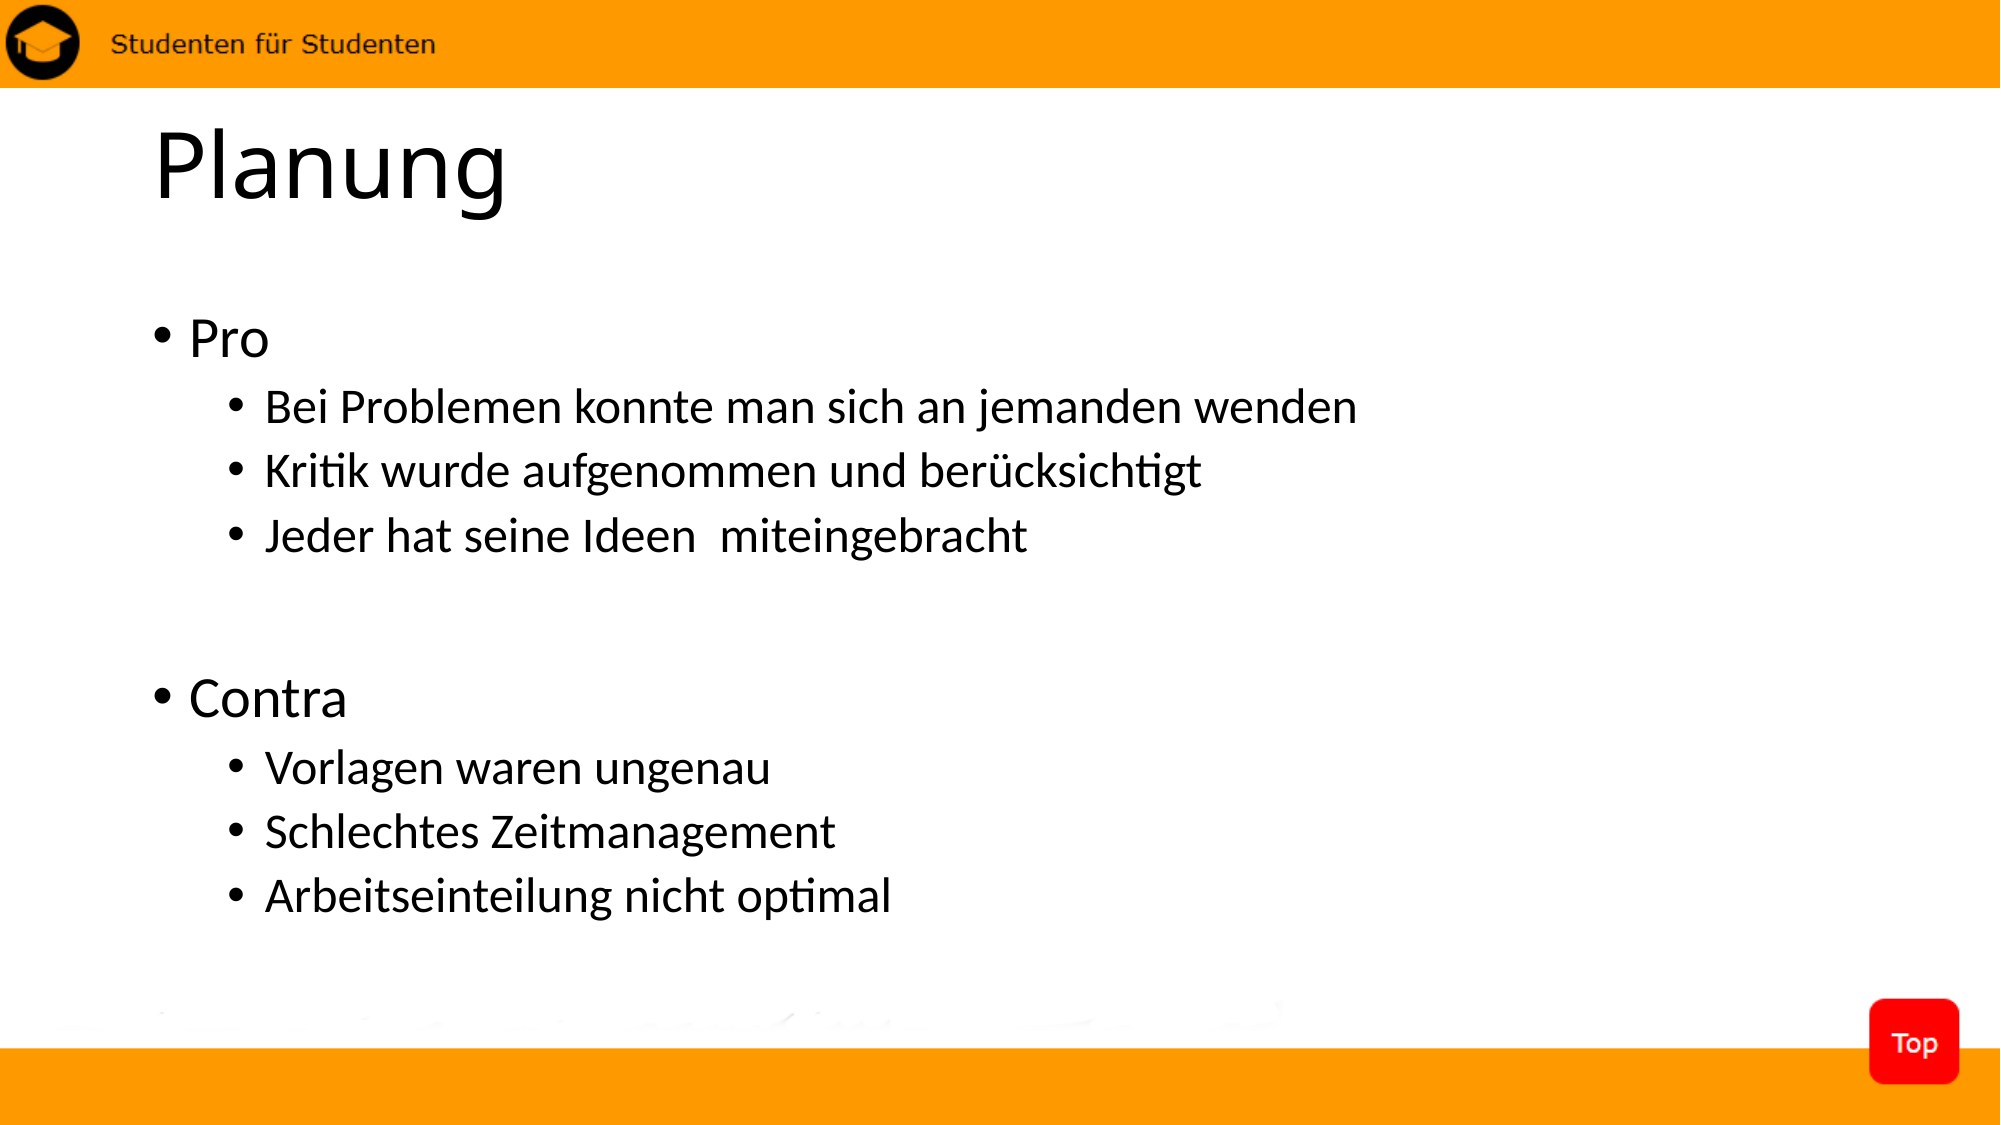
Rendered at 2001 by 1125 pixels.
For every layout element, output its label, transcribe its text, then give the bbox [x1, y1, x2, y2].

title Planung [137, 88, 1863, 278]
list Pro Bei Problemen konnte man sich an jemanden wenden Kritik wurde aufgenommen und berücksichtigt Jeder hat seine Ideen miteingebracht Contra Vorlagen waren ungenau Schlechtes Zeitmanagement Arbeitseinteilung nicht optimal [137, 299, 1863, 977]
picture [0, 977, 2000, 1125]
picture [0, 0, 2000, 88]
